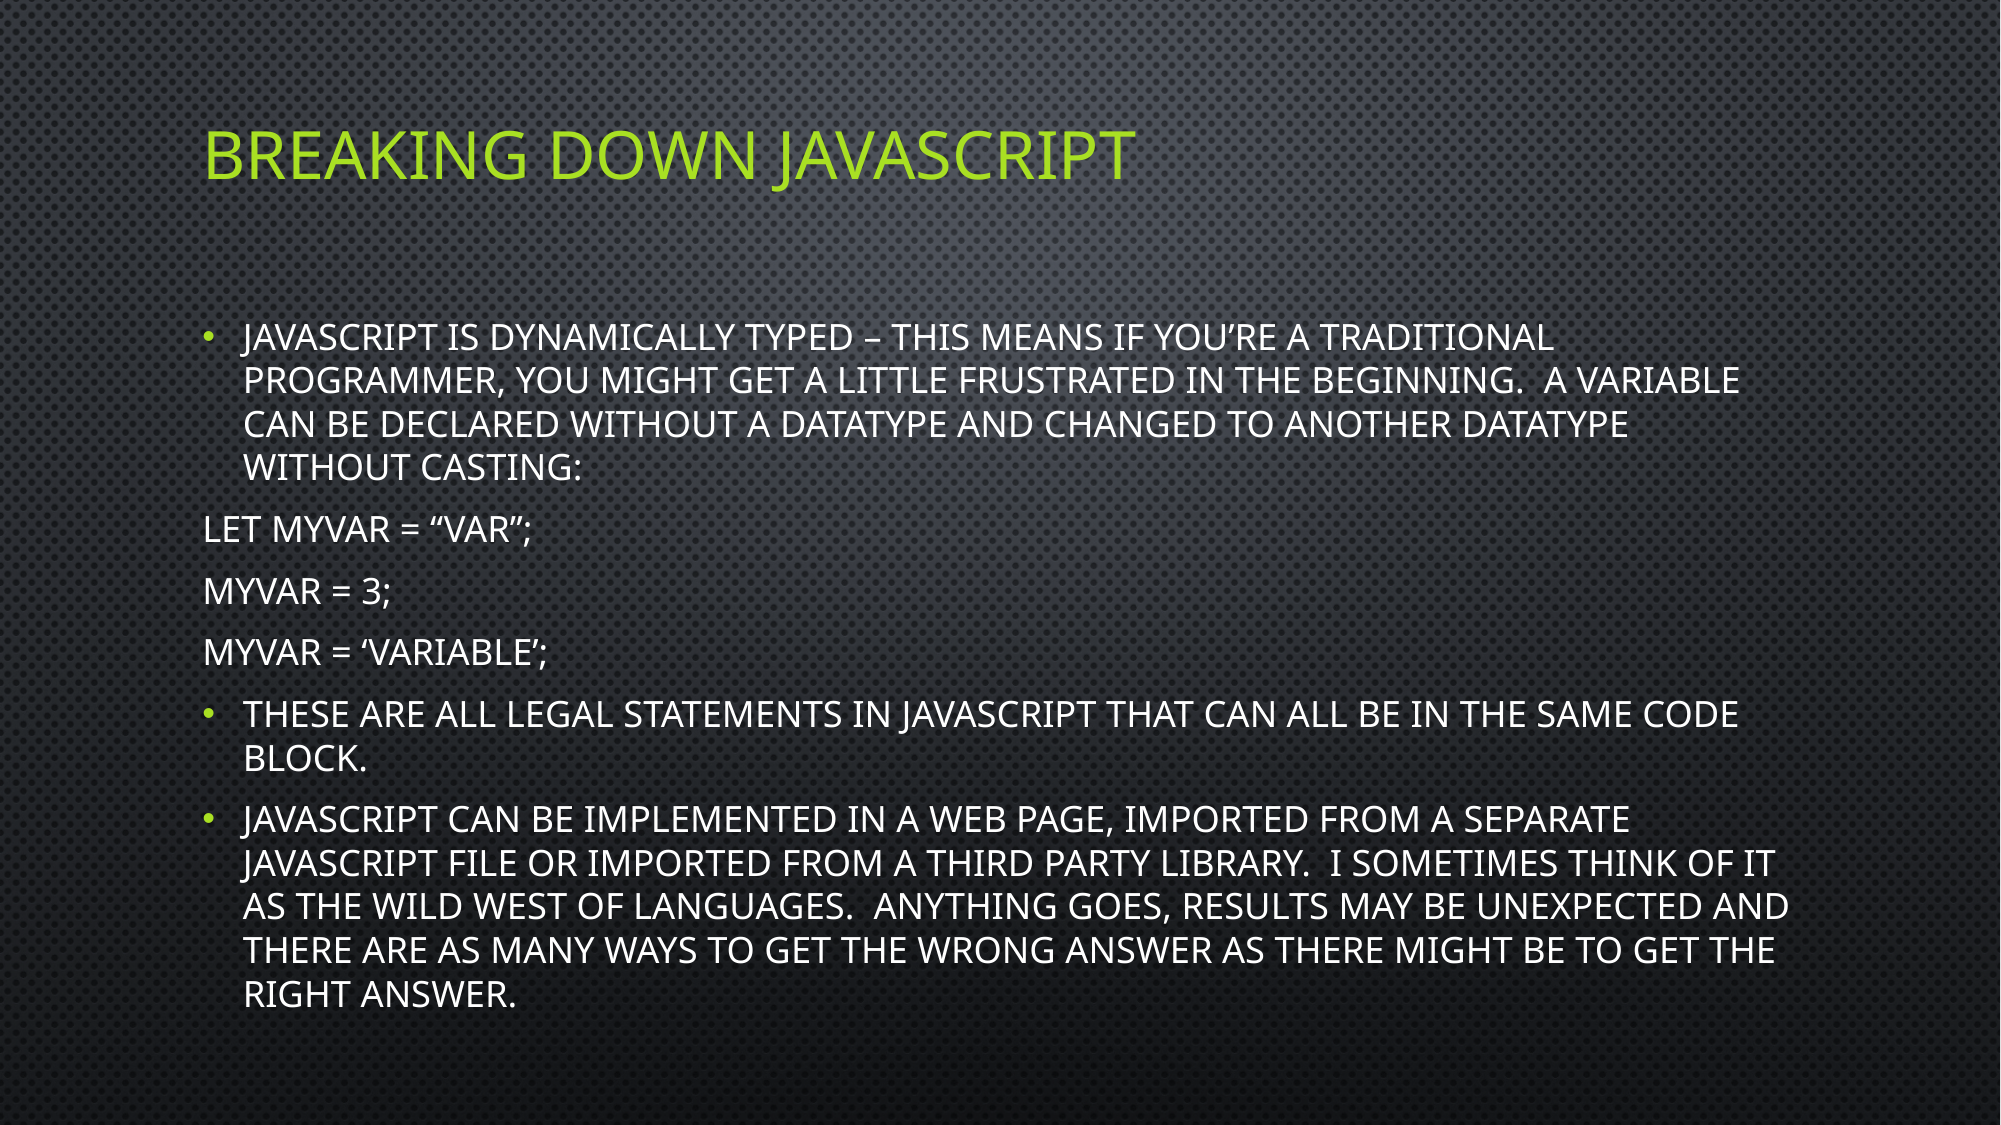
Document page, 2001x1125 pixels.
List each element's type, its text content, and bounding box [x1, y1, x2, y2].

title Breaking down JavaScript [187, 50, 1813, 255]
list JavaScript is Dynamically typed – this means if you’re a traditional programmer, you might get a little frustrated in the beginning. A variable can be declared without a datatype and changed to another datatype without casting: Let myVar = “var”; myVar = 3; myVar = ‘variable’; These are all Legal statements in JavaScript that can all be in the same code block. JavaScript can be implemented in a web page, imported from a separate JavaScript file or imported from a third party library. I sometimes think of it as the Wild West of languages. Anything goes, results may be unexpected and there are as many ways to get the wrong answer as there might be to get the right answer. [187, 302, 1813, 1026]
